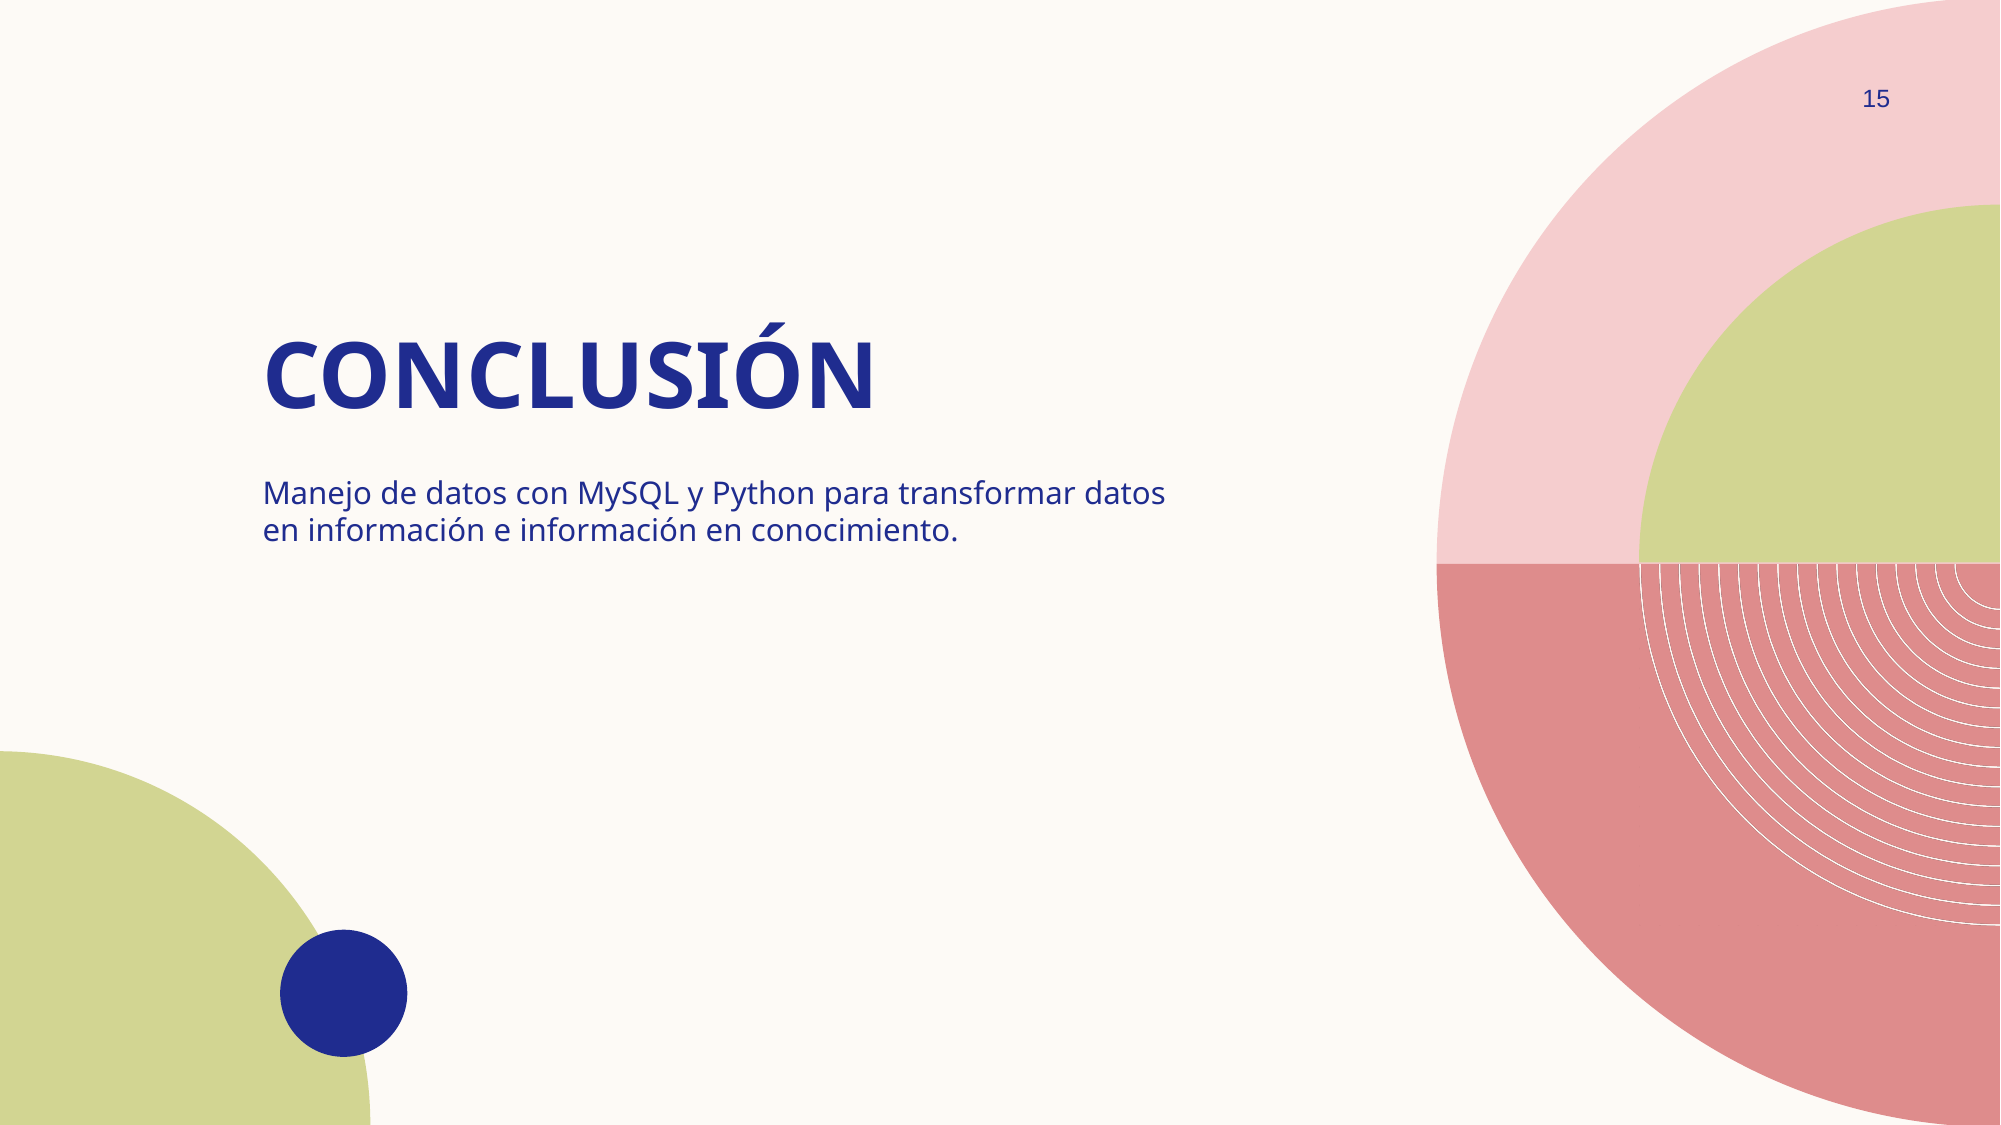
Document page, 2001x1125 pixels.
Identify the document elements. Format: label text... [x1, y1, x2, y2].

slide_number 15 [1795, 75, 1958, 120]
title Conclusión [247, 308, 1358, 435]
picture [1639, 564, 2000, 926]
list Manejo de datos con MySQL y Python para transformar datos en información e información en conocimiento. [247, 465, 1212, 909]
